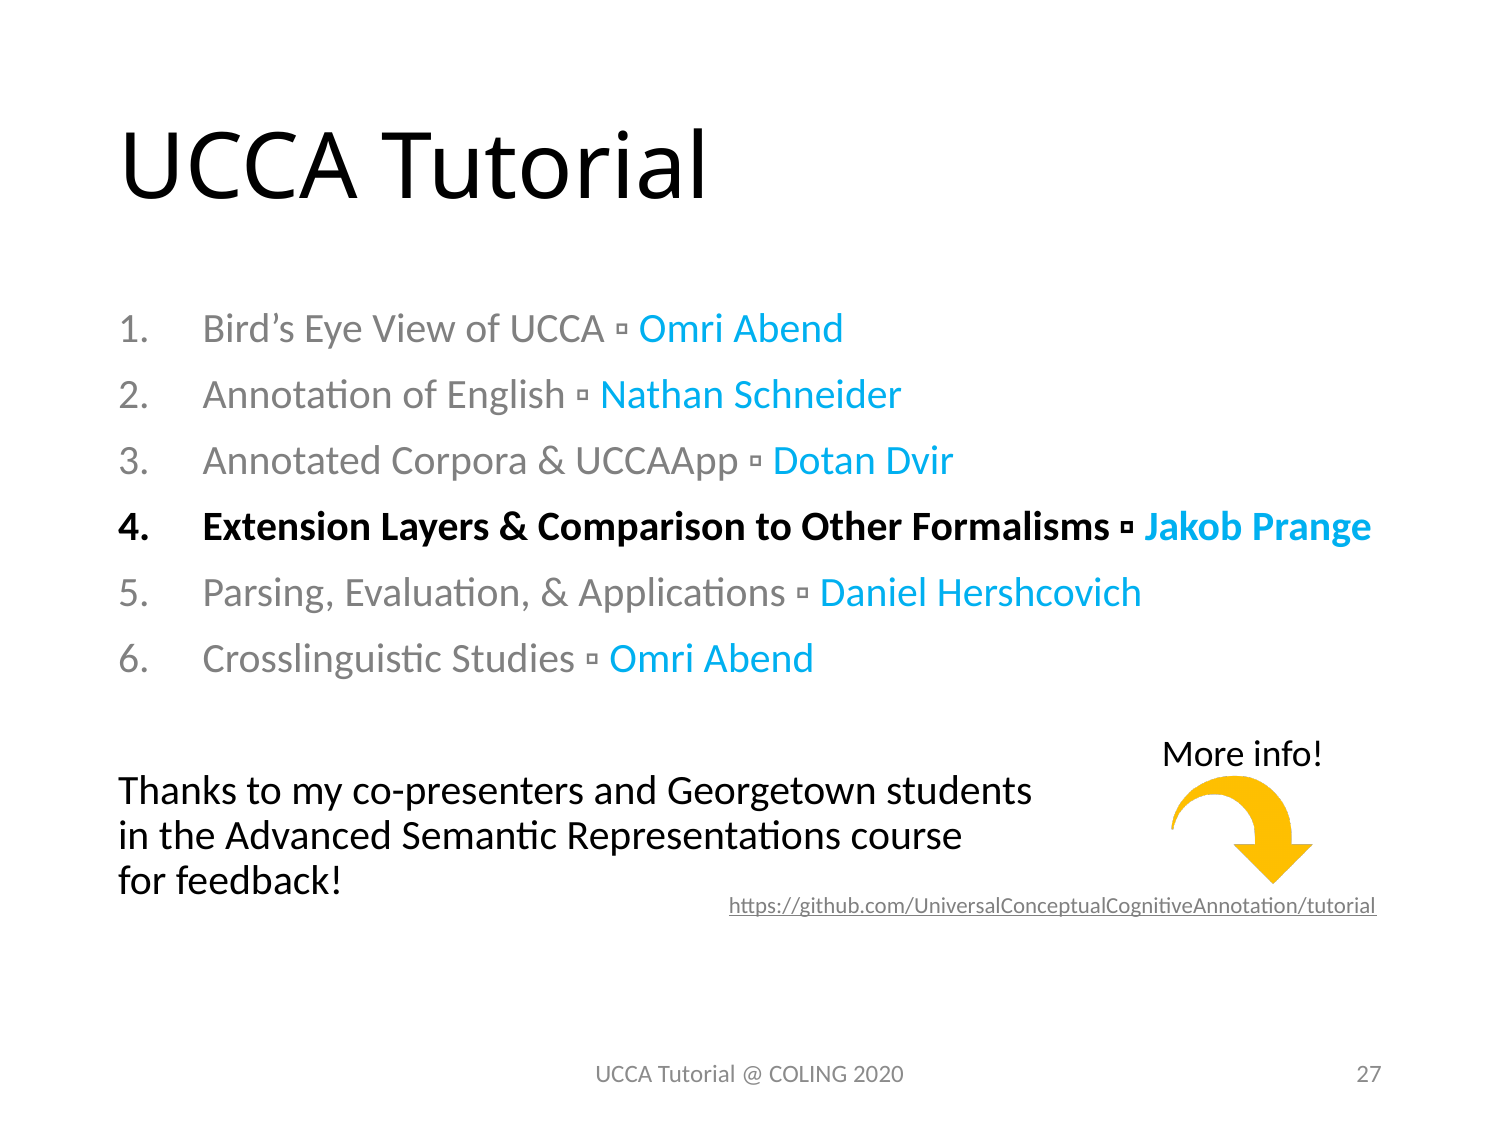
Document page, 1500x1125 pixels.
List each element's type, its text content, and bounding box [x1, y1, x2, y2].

slide_number 27 [1059, 1042, 1397, 1103]
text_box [1145, 721, 1341, 905]
text_box https://github.com/UniversalConceptualCognitiveAnnotation/tutorial [714, 882, 1403, 925]
footer UCCA Tutorial @ COLING 2020 [496, 1042, 1004, 1103]
title UCCA Tutorial [103, 59, 1397, 278]
list Bird’s Eye View of UCCA ▫ Omri Abend Annotation of English ▫ Nathan Schneider Annotated Corpora & UCCAApp ▫ Dotan Dvir Extension Layers & Comparison to Other Formalisms ▫ Jakob Prange Parsing, Evaluation, & Applications ▫ Daniel Hershcovich Crosslinguistic Studies ▫ Omri Abend Thanks to my co-presenters and Georgetown students in the Advanced Semantic Representations course for feedback! [103, 299, 1397, 1014]
